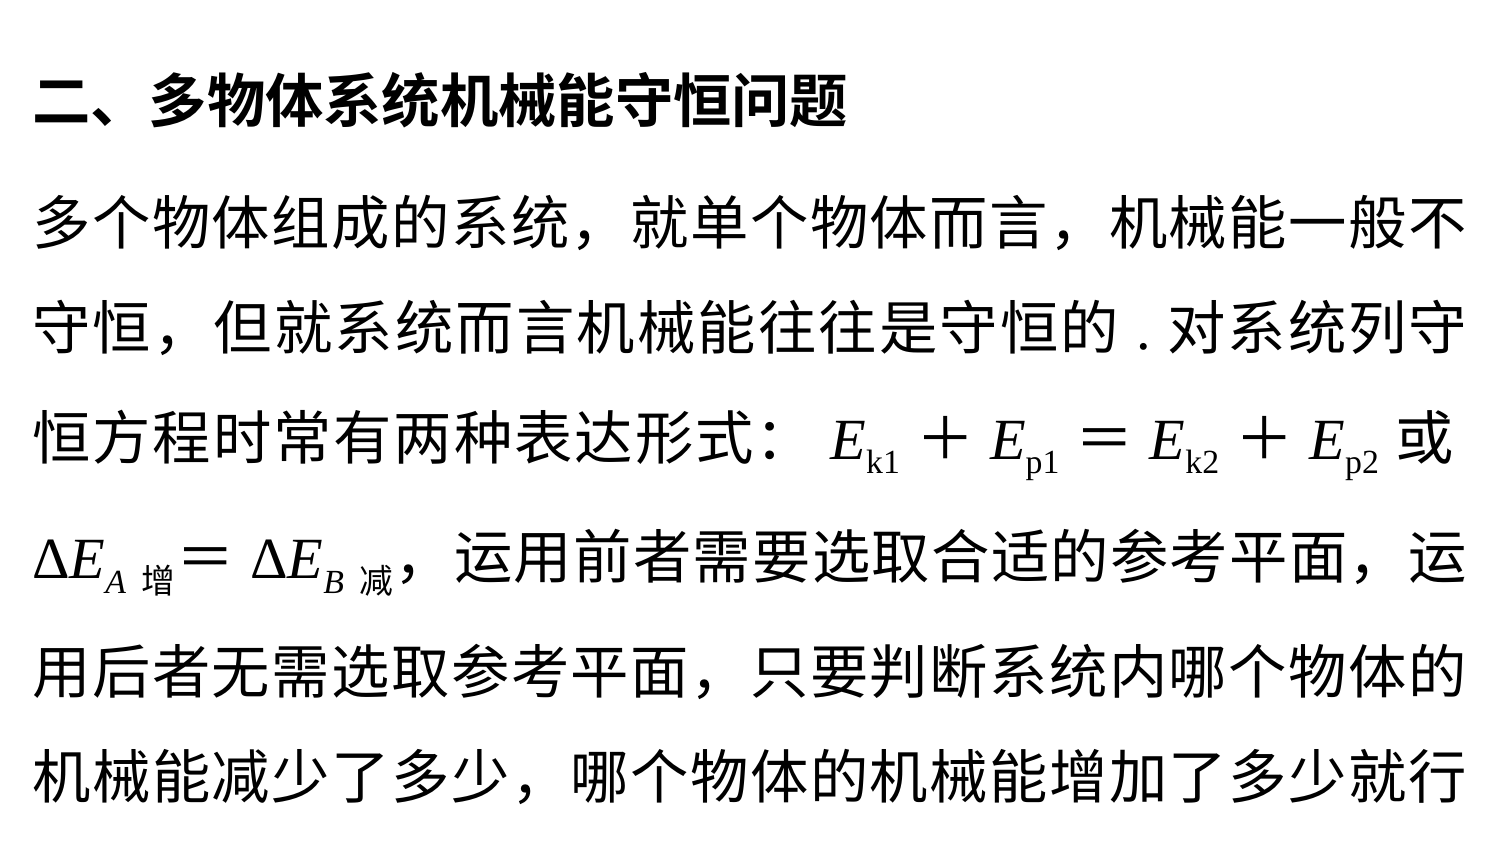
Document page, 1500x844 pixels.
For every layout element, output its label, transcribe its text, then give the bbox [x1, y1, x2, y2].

text_box 多个物体组成的系统，就单个物体而言，机械能一般不守恒，但就系统而言机械能往往是守恒的.对系统列守恒方程时常有两种表达形式：Ek1＋Ep1＝Ek2＋Ep2或ΔEA增＝ΔEB减，运用前者需要选取合适的参考平面，运用后者无需选取参考平面，只要判断系统内哪个物体的机械能减少了多少，哪个物体的机械能增加了多少就行了. [17, 143, 1483, 844]
text_box 二、多物体系统机械能守恒问题 [17, 57, 1147, 142]
